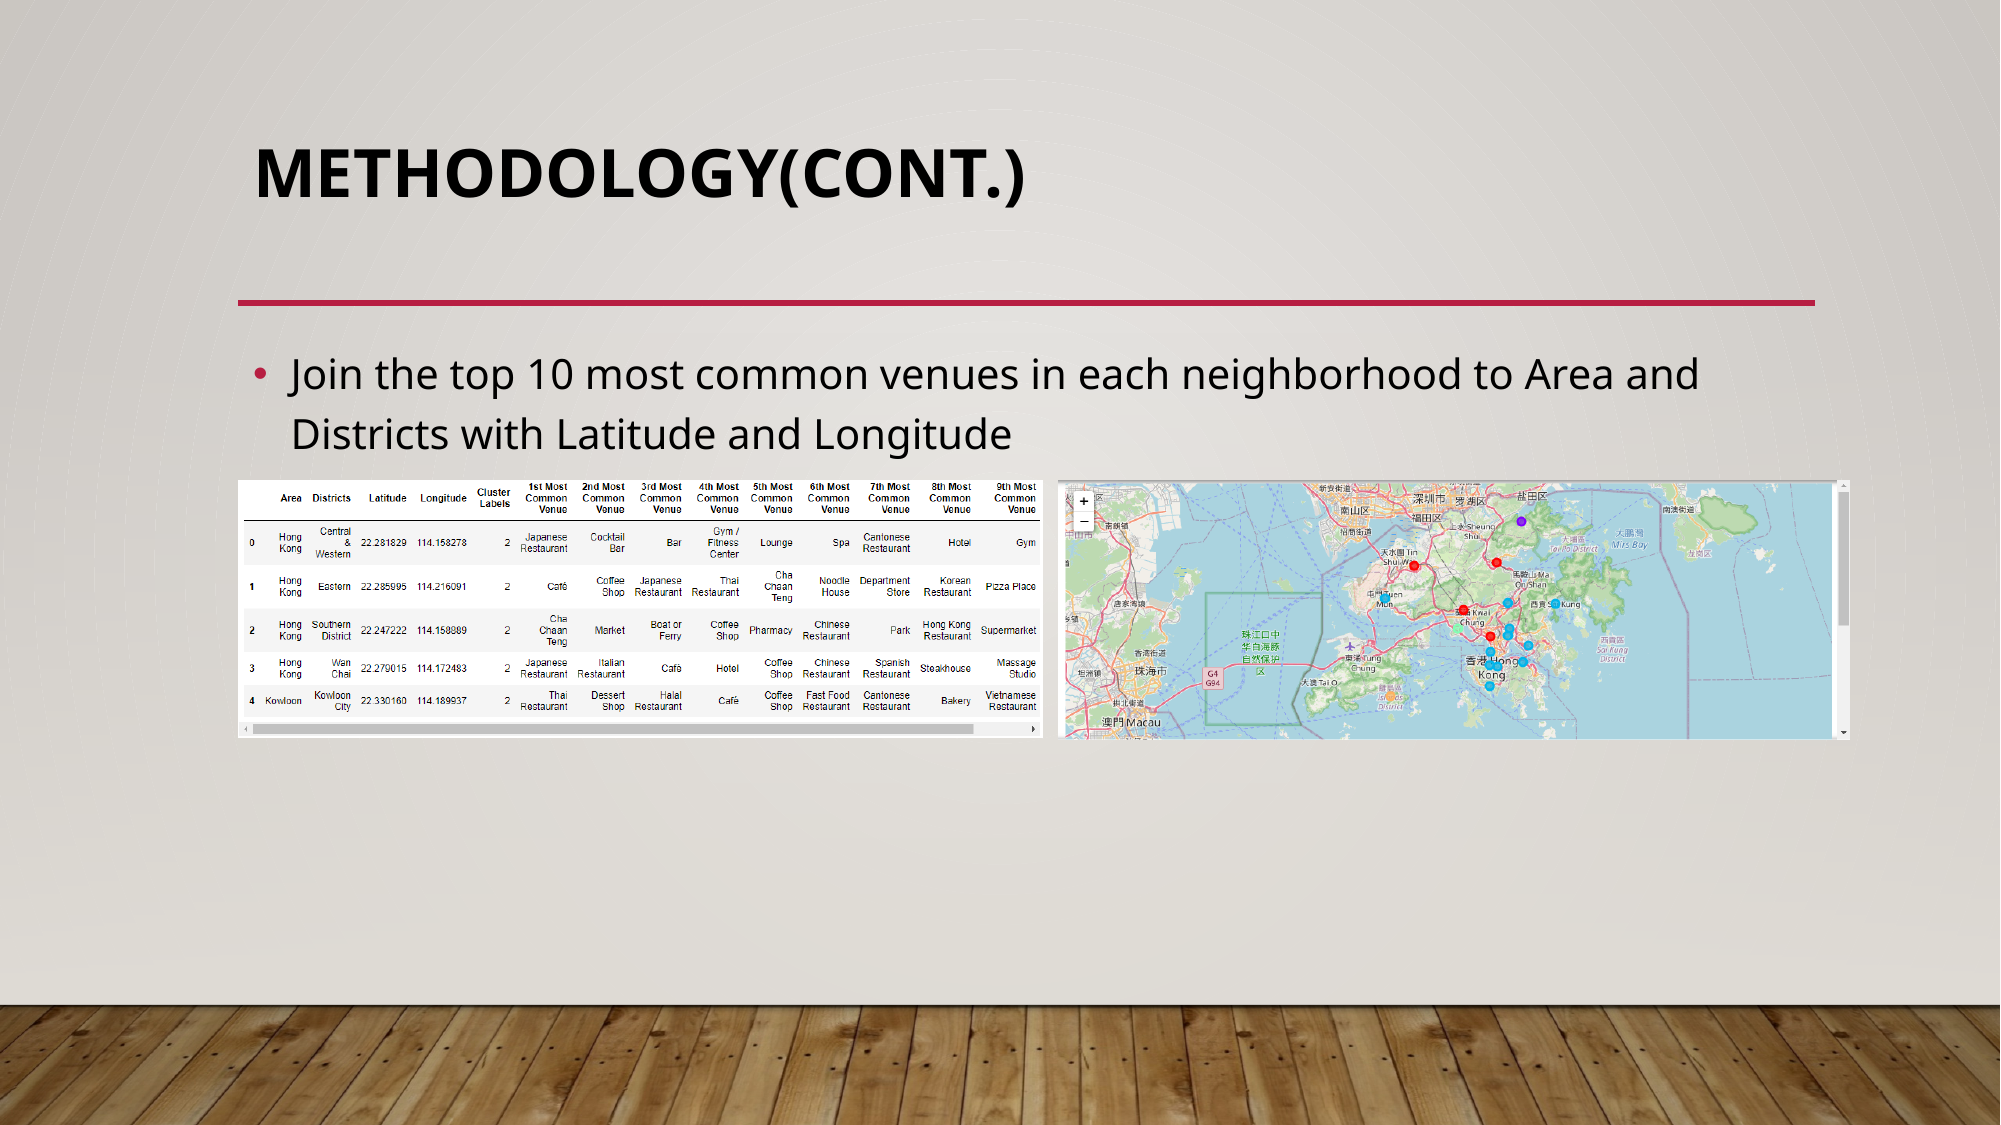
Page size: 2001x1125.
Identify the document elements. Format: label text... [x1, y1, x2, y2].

picture [238, 480, 1043, 738]
picture [1058, 480, 1851, 741]
list Join the top 10 most common venues in each neighborhood to Area and Districts with Latitude and Longitude [238, 330, 1814, 897]
title METHODOLOGY(CONT.) [238, 131, 1814, 305]
picture [0, 1005, 2000, 1125]
